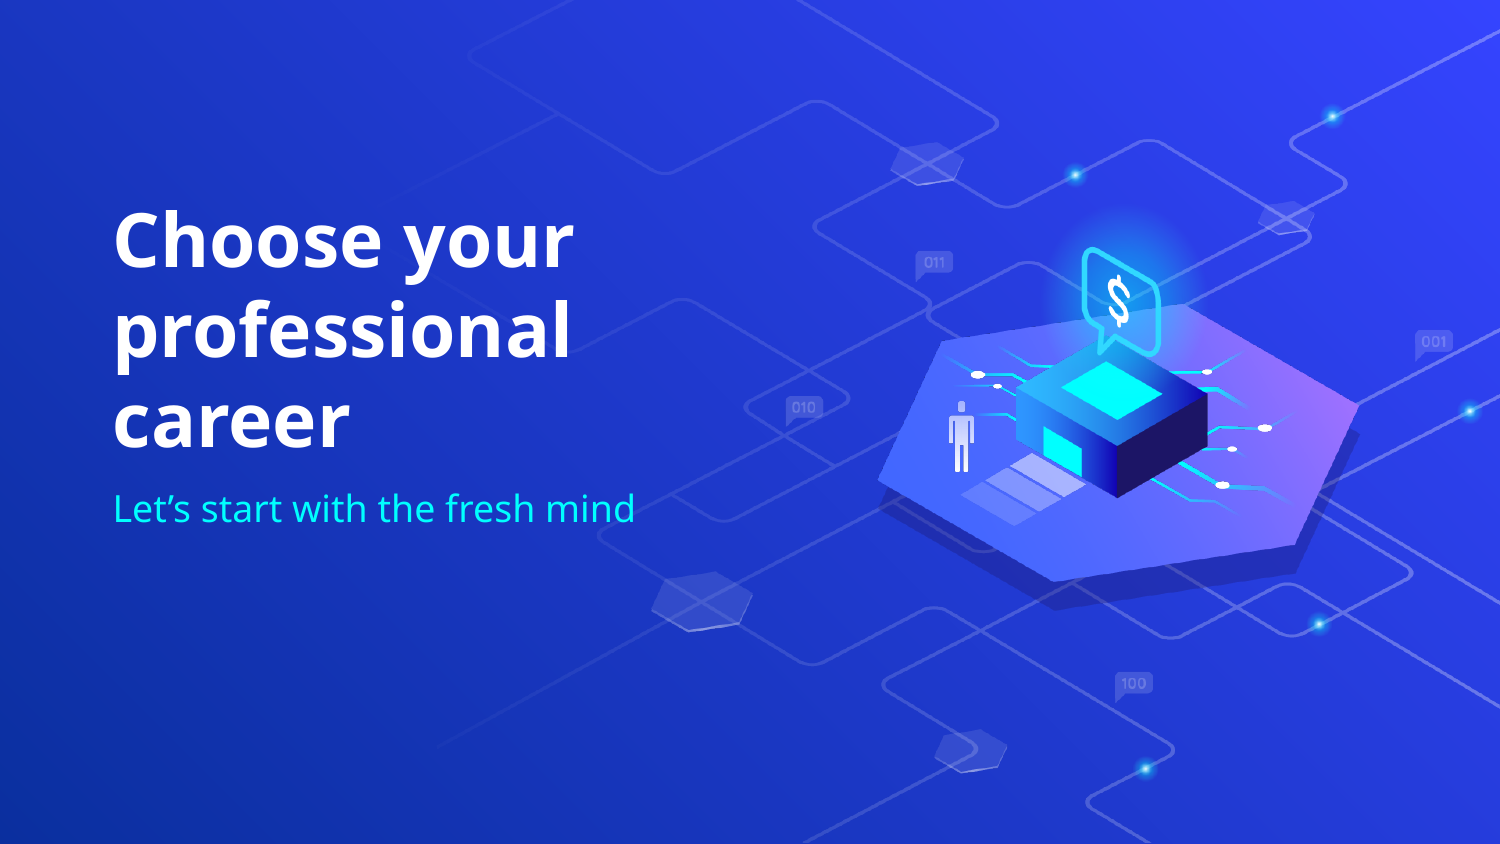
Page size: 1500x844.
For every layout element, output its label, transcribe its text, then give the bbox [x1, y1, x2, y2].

picture [0, 0, 1500, 844]
subtitle Let’s start with the fresh mind [112, 478, 812, 608]
title Choose your professional career [112, 272, 812, 463]
